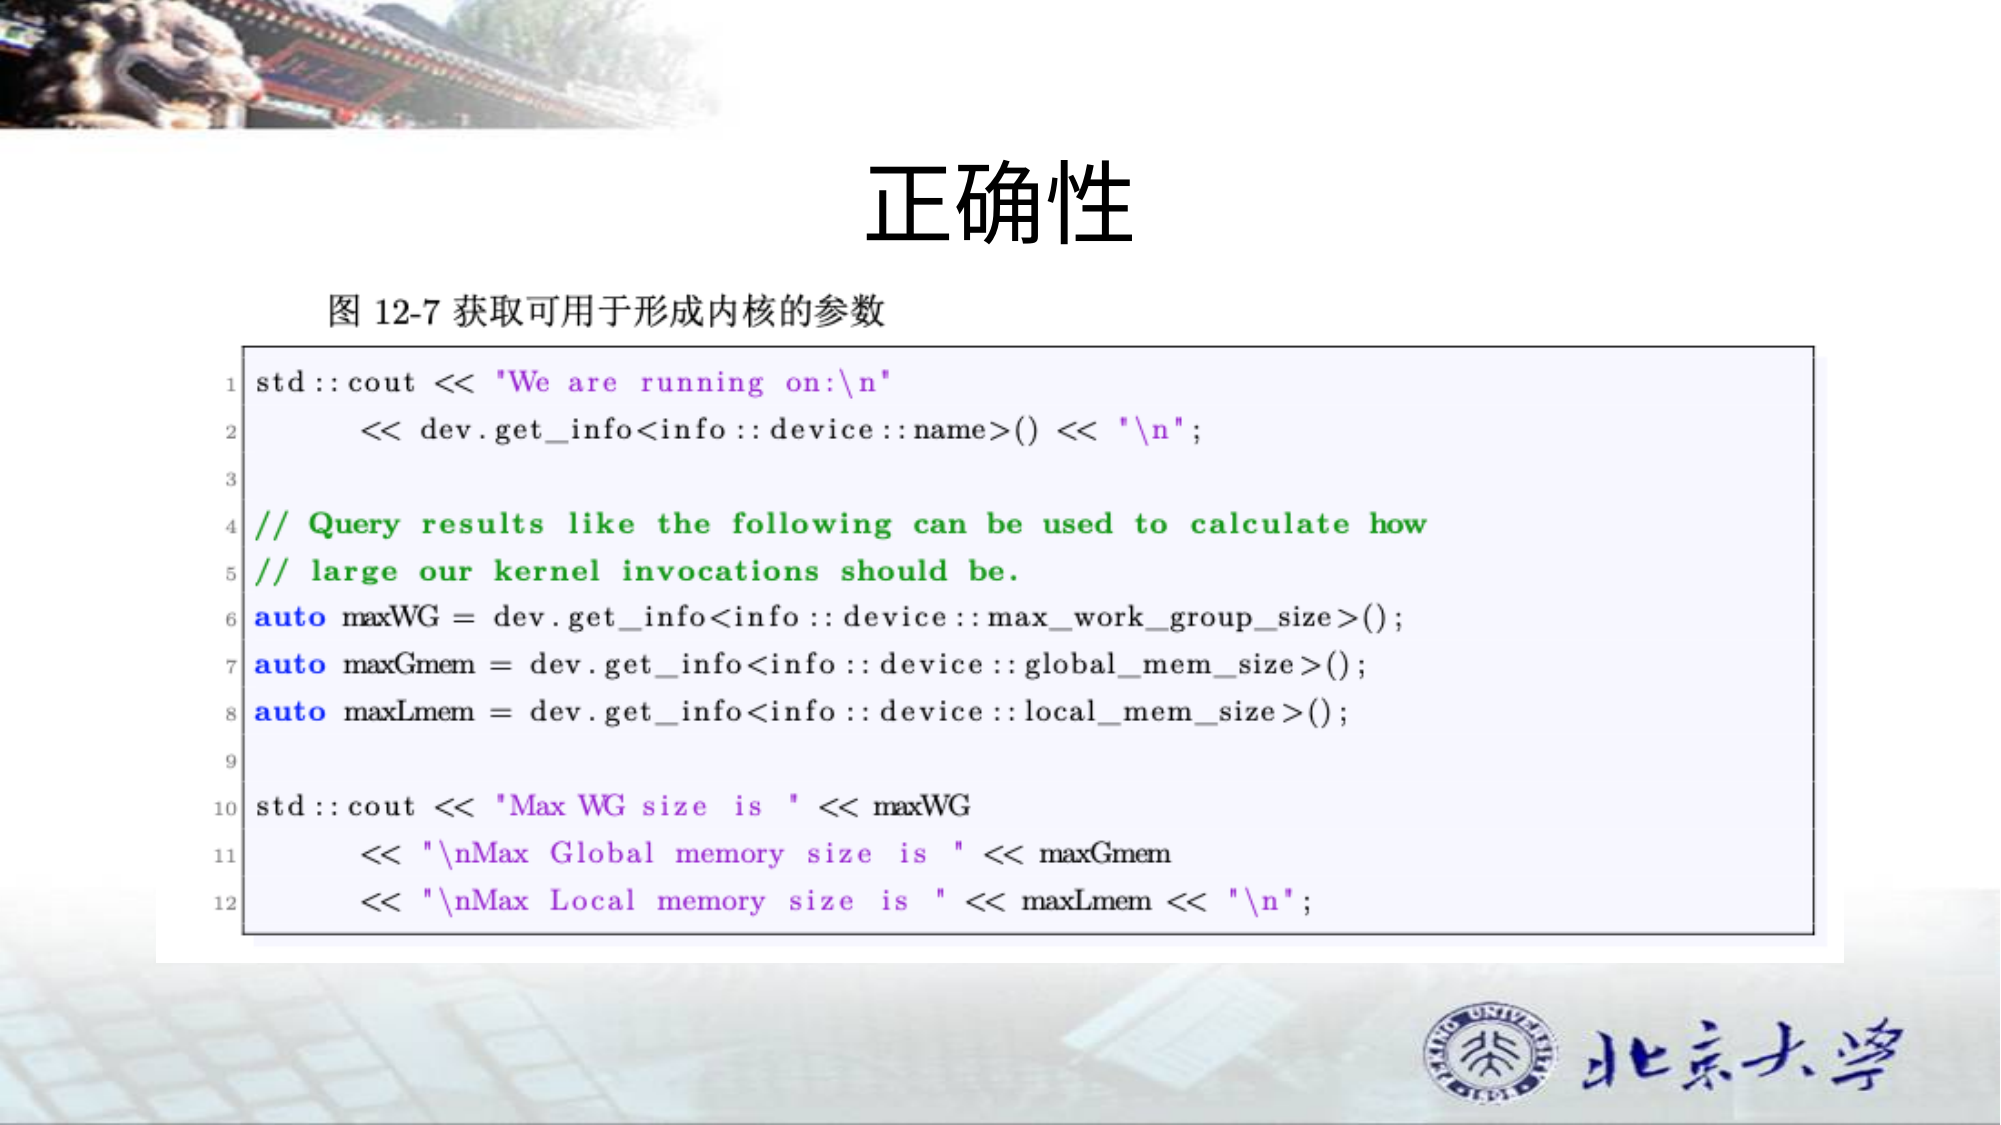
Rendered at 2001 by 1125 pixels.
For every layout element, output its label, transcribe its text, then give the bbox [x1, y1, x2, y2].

title 正确性 [99, 145, 1900, 258]
picture [0, 0, 2000, 1125]
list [156, 257, 1844, 963]
